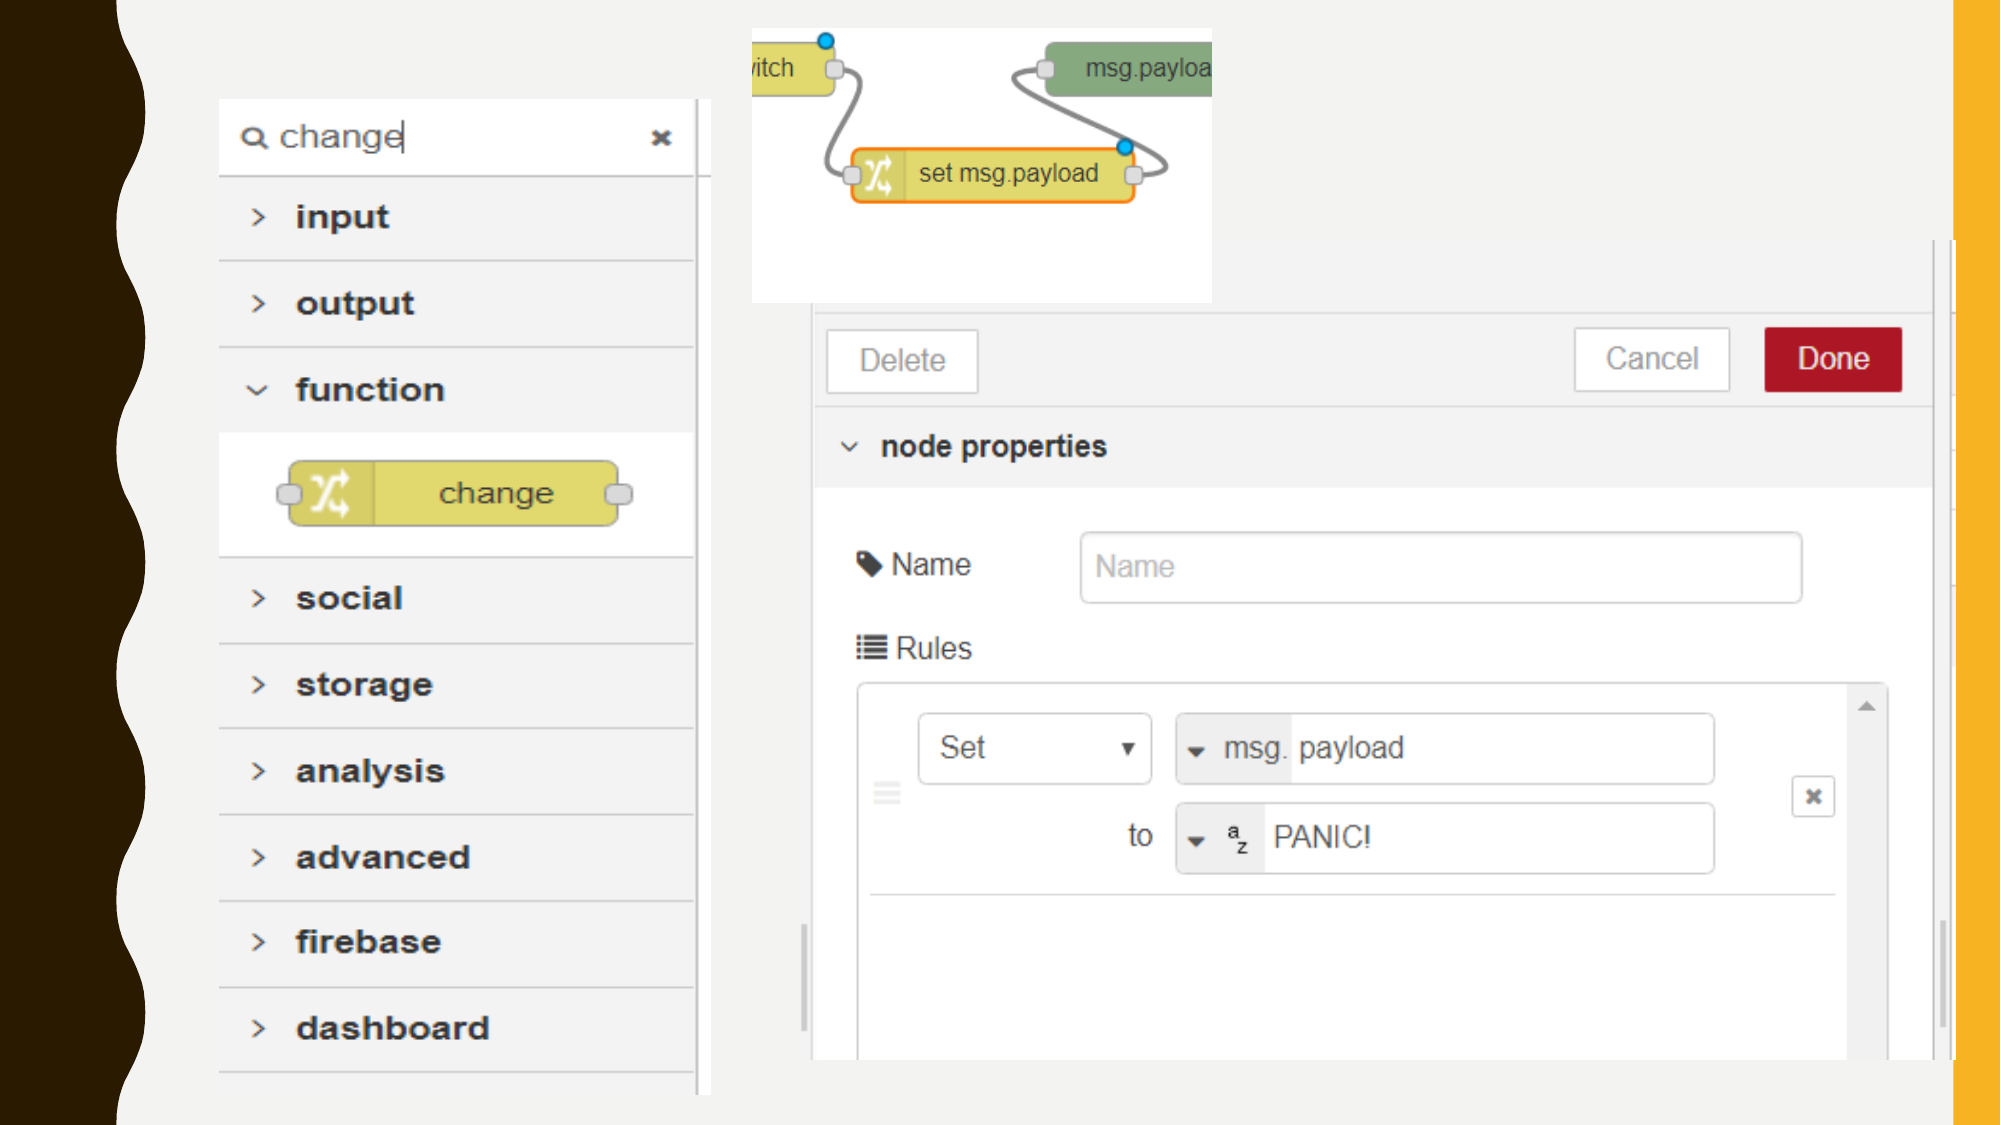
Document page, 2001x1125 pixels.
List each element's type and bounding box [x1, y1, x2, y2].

picture [752, 28, 1956, 1060]
list [219, 99, 711, 1095]
